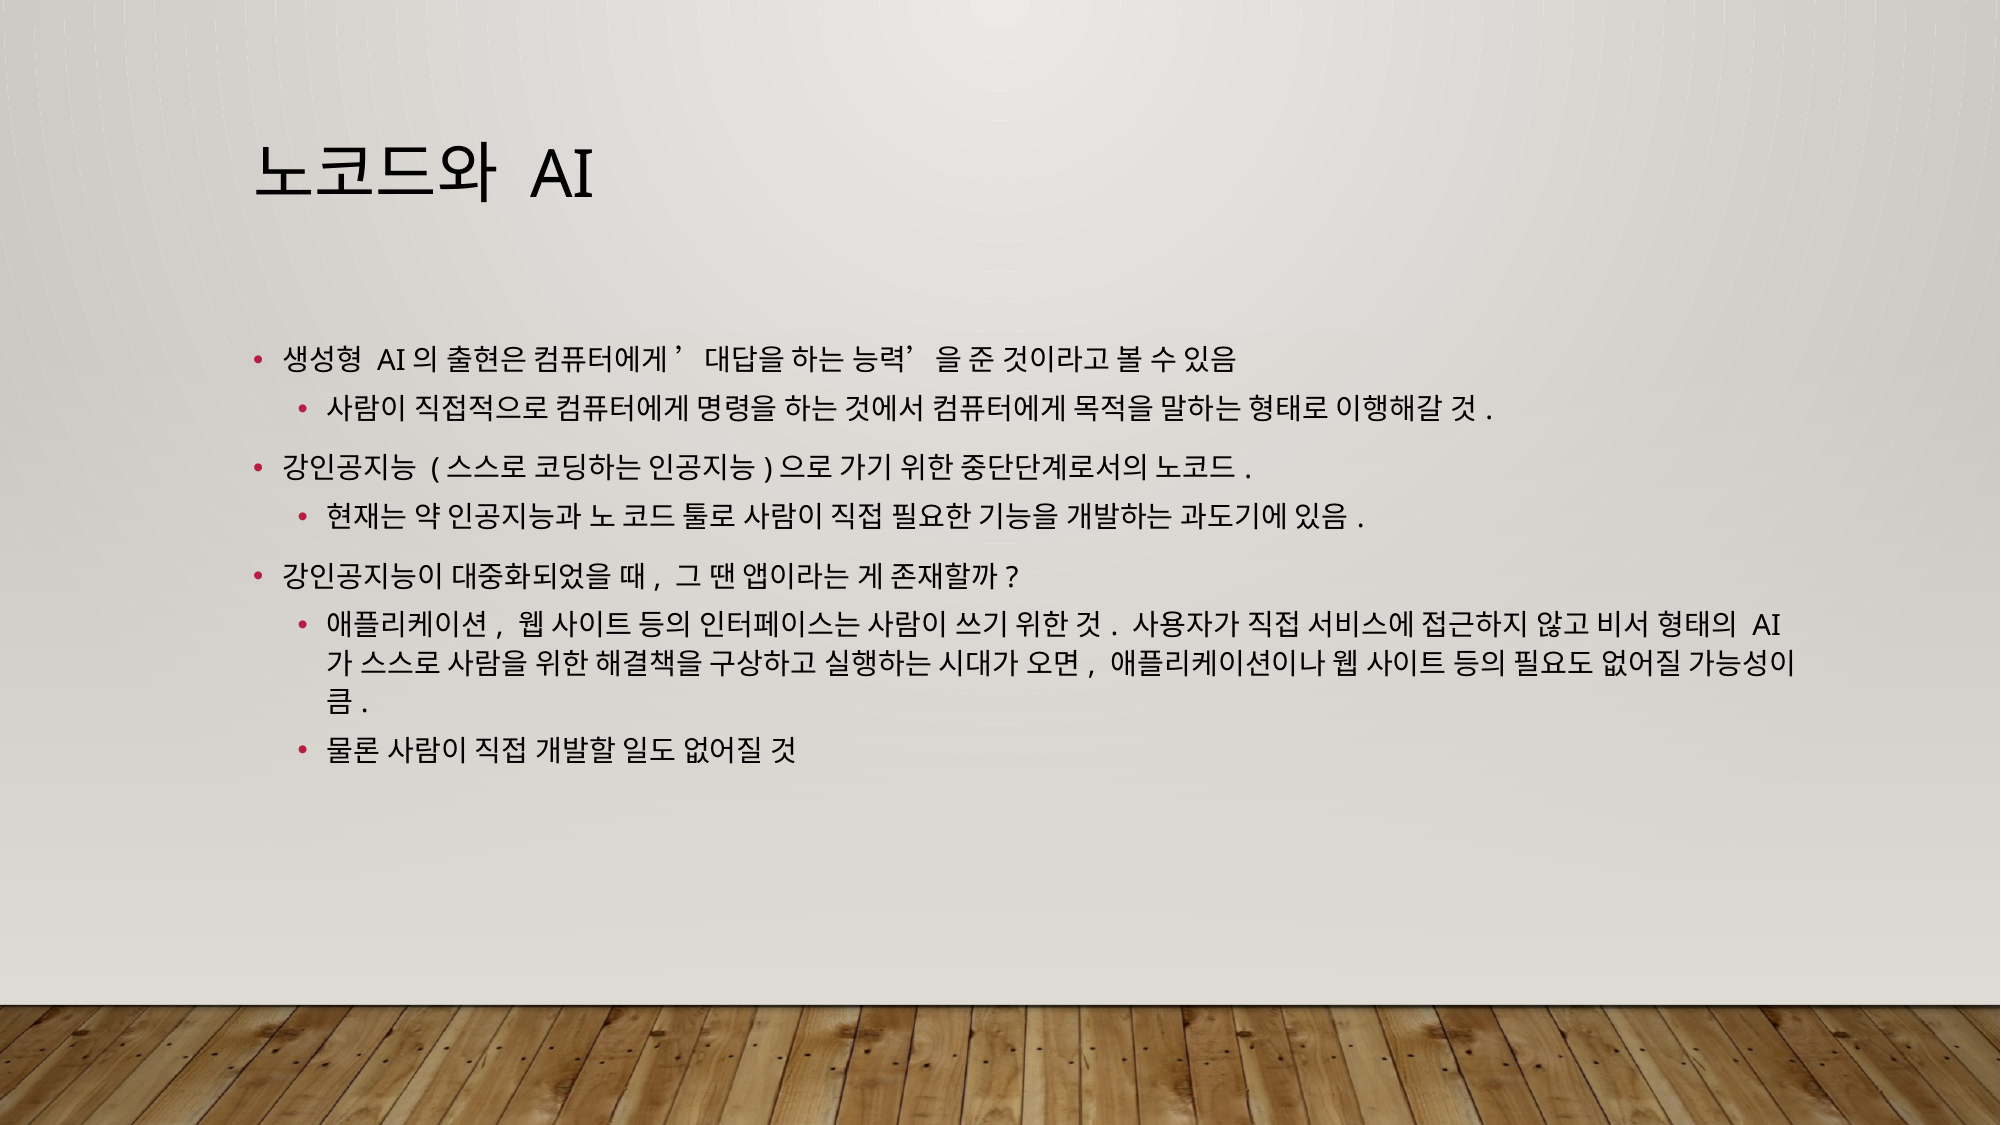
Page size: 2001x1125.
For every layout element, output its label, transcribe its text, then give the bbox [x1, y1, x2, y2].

picture [0, 1005, 2000, 1125]
title 노코드와 AI [238, 131, 1814, 305]
list 생성형 AI의 출현은 컴퓨터에게 ’대답을 하는 능력’을 준 것이라고 볼 수 있음 사람이 직접적으로 컴퓨터에게 명령을 하는 것에서 컴퓨터에게 목적을 말하는 형태로 이행해갈 것. 강인공지능 (스스로 코딩하는 인공지능)으로 가기 위한 중단단계로서의 노코드. 현재는 약 인공지능과 노 코드 툴로 사람이 직접 필요한 기능을 개발하는 과도기에 있음. 강인공지능이 대중화되었을 때, 그 땐 앱이라는 게 존재할까? 애플리케이션, 웹 사이트 등의 인터페이스는 사람이 쓰기 위한 것. 사용자가 직접 서비스에 접근하지 않고 비서 형태의 AI가 스스로 사람을 위한 해결책을 구상하고 실행하는 시대가 오면, 애플리케이션이나 웹 사이트 등의 필요도 없어질 가능성이 큼. 물론 사람이 직접 개발할 일도 없어질 것 [238, 330, 1814, 897]
